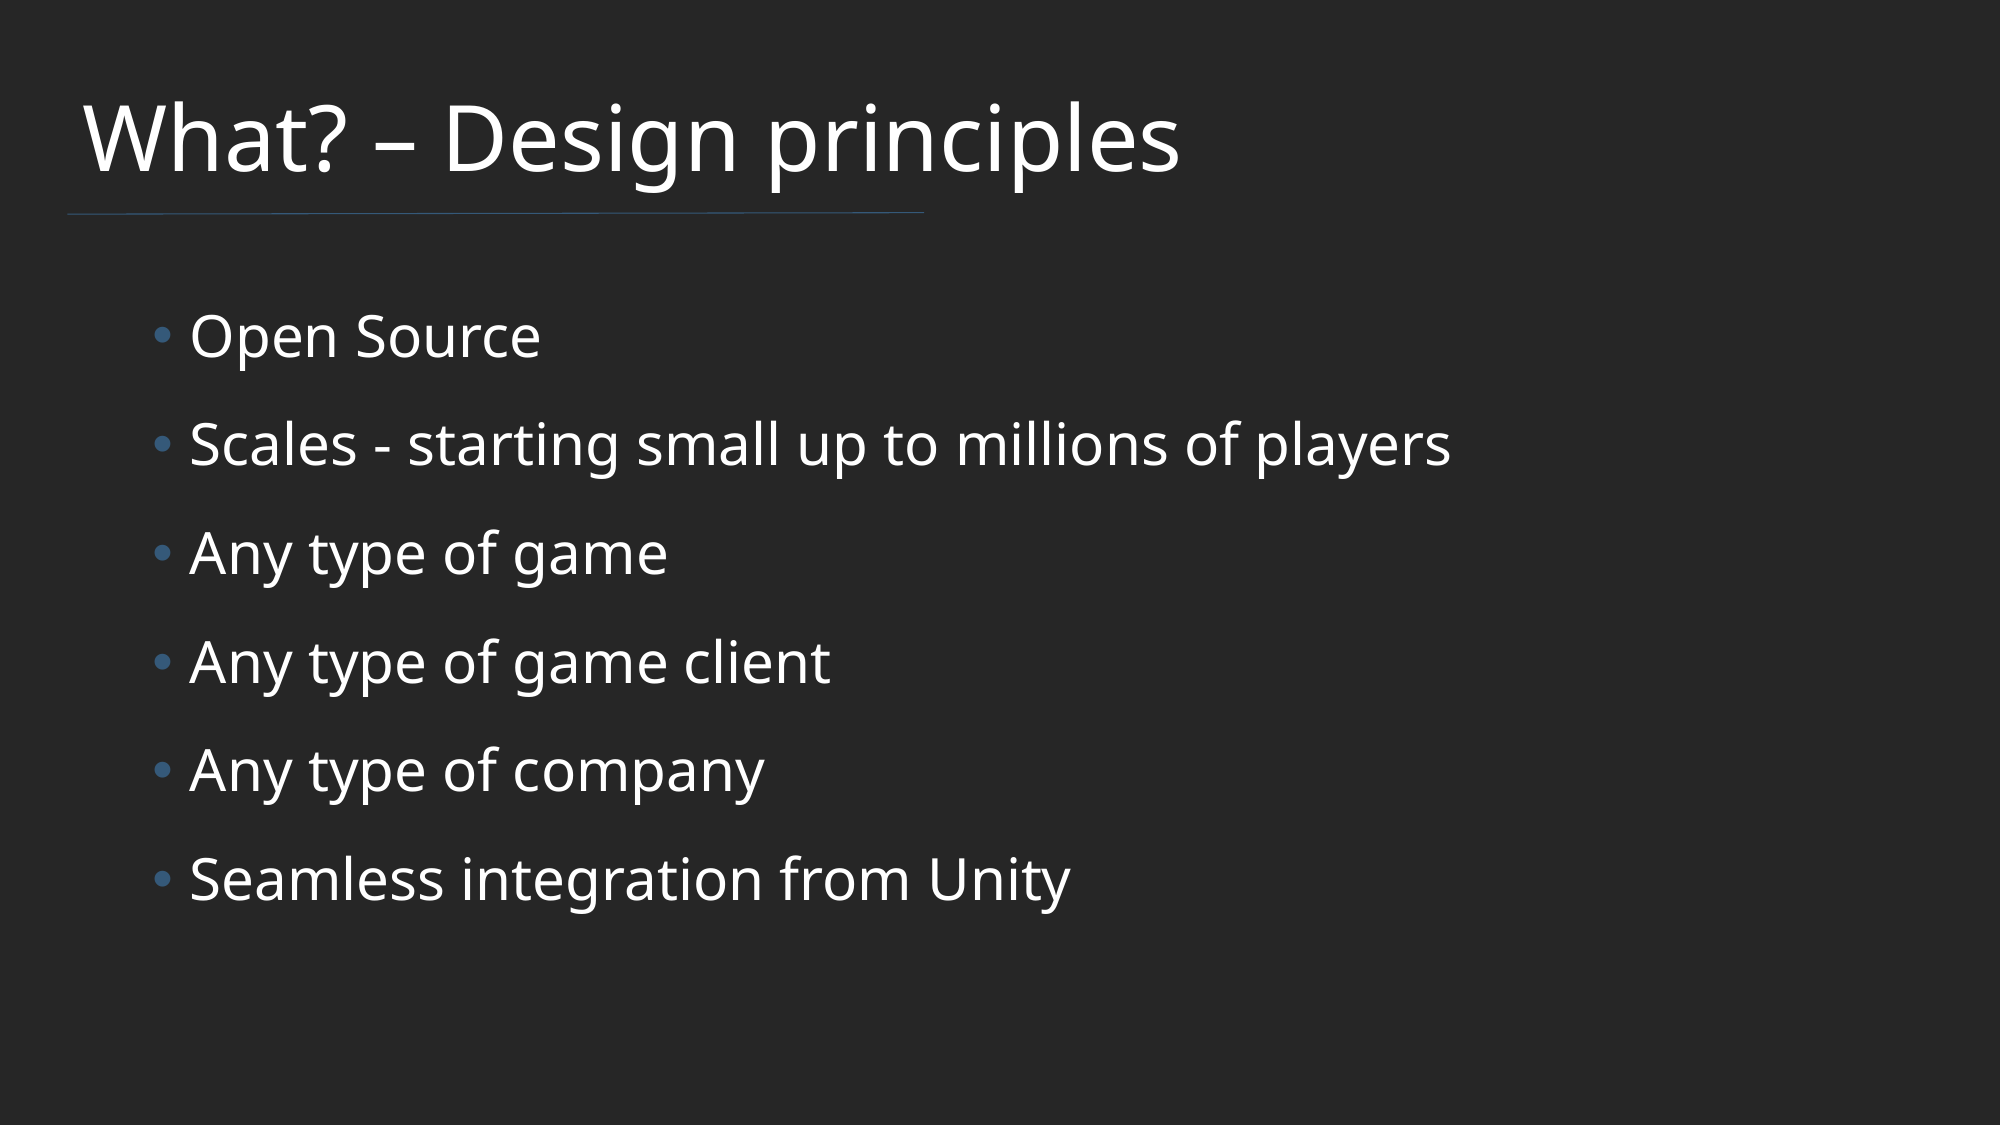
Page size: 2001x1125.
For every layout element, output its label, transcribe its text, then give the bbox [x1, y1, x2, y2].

text_box What? – Design principles [67, 32, 1793, 251]
list Open Source Scales - starting small up to millions of players Any type of game Any type of game client Any type of company Seamless integration from Unity [137, 299, 1863, 1014]
